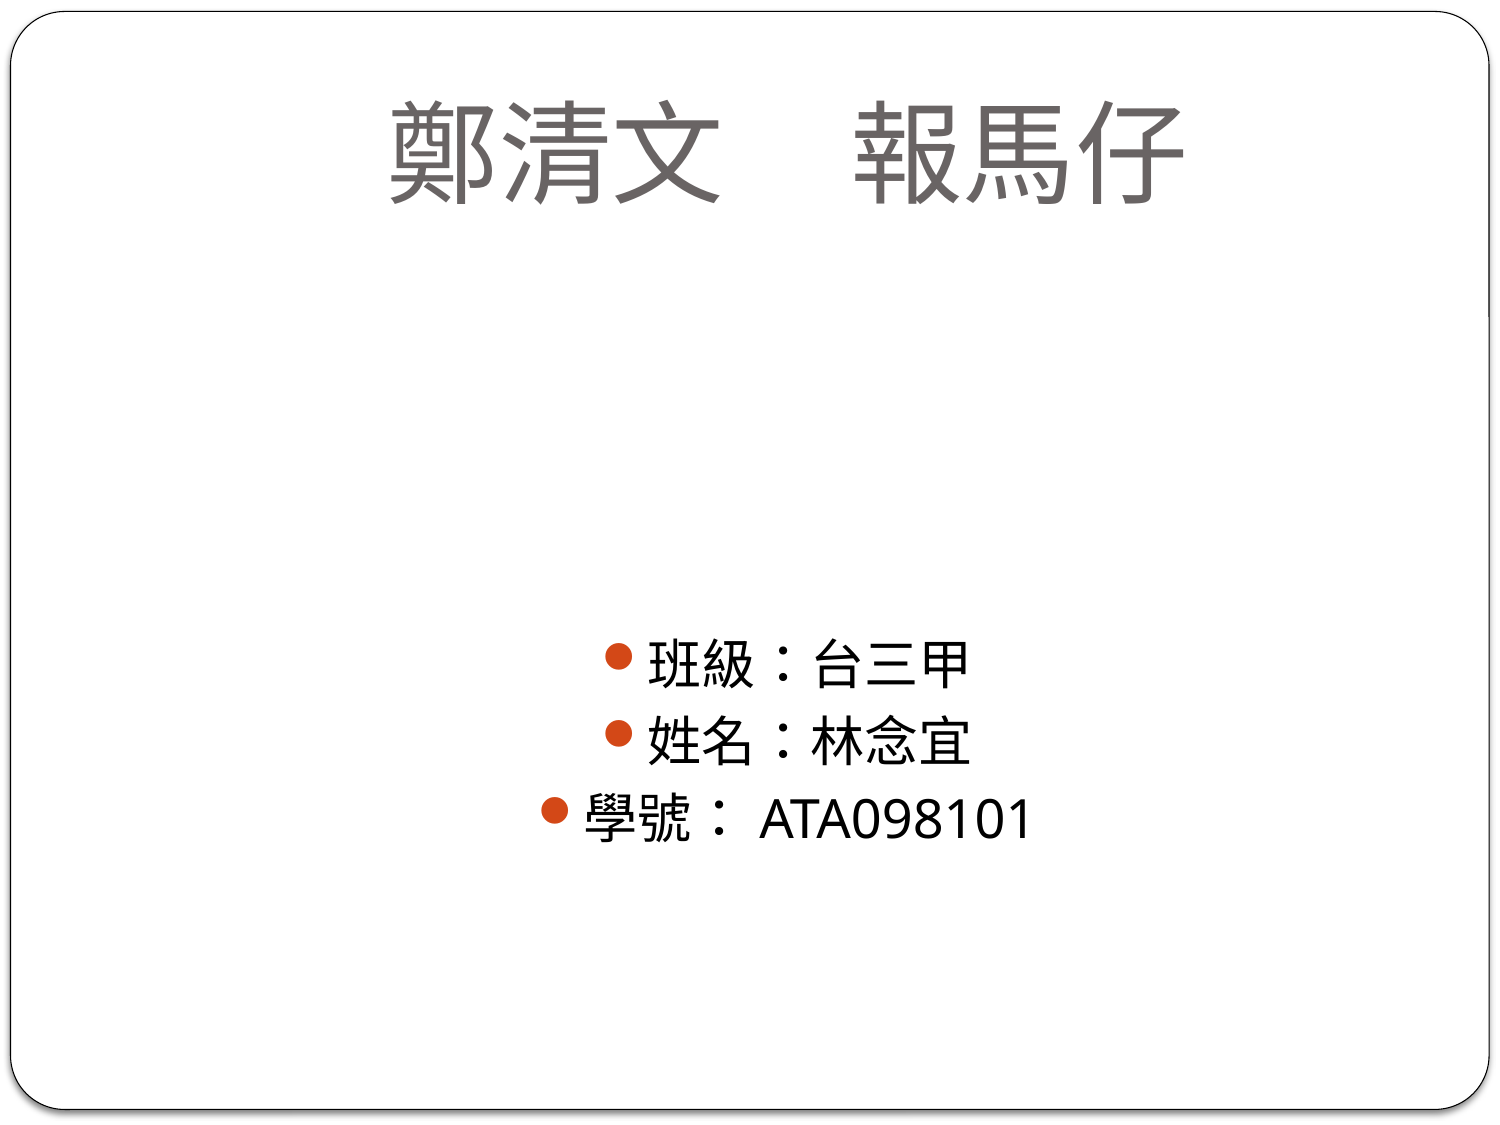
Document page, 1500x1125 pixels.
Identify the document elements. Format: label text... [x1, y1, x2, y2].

title 鄭清文 報馬仔 [150, 45, 1425, 233]
list 班級：台三甲 姓名：林念宜 學號：ATA098101 [150, 237, 1425, 988]
